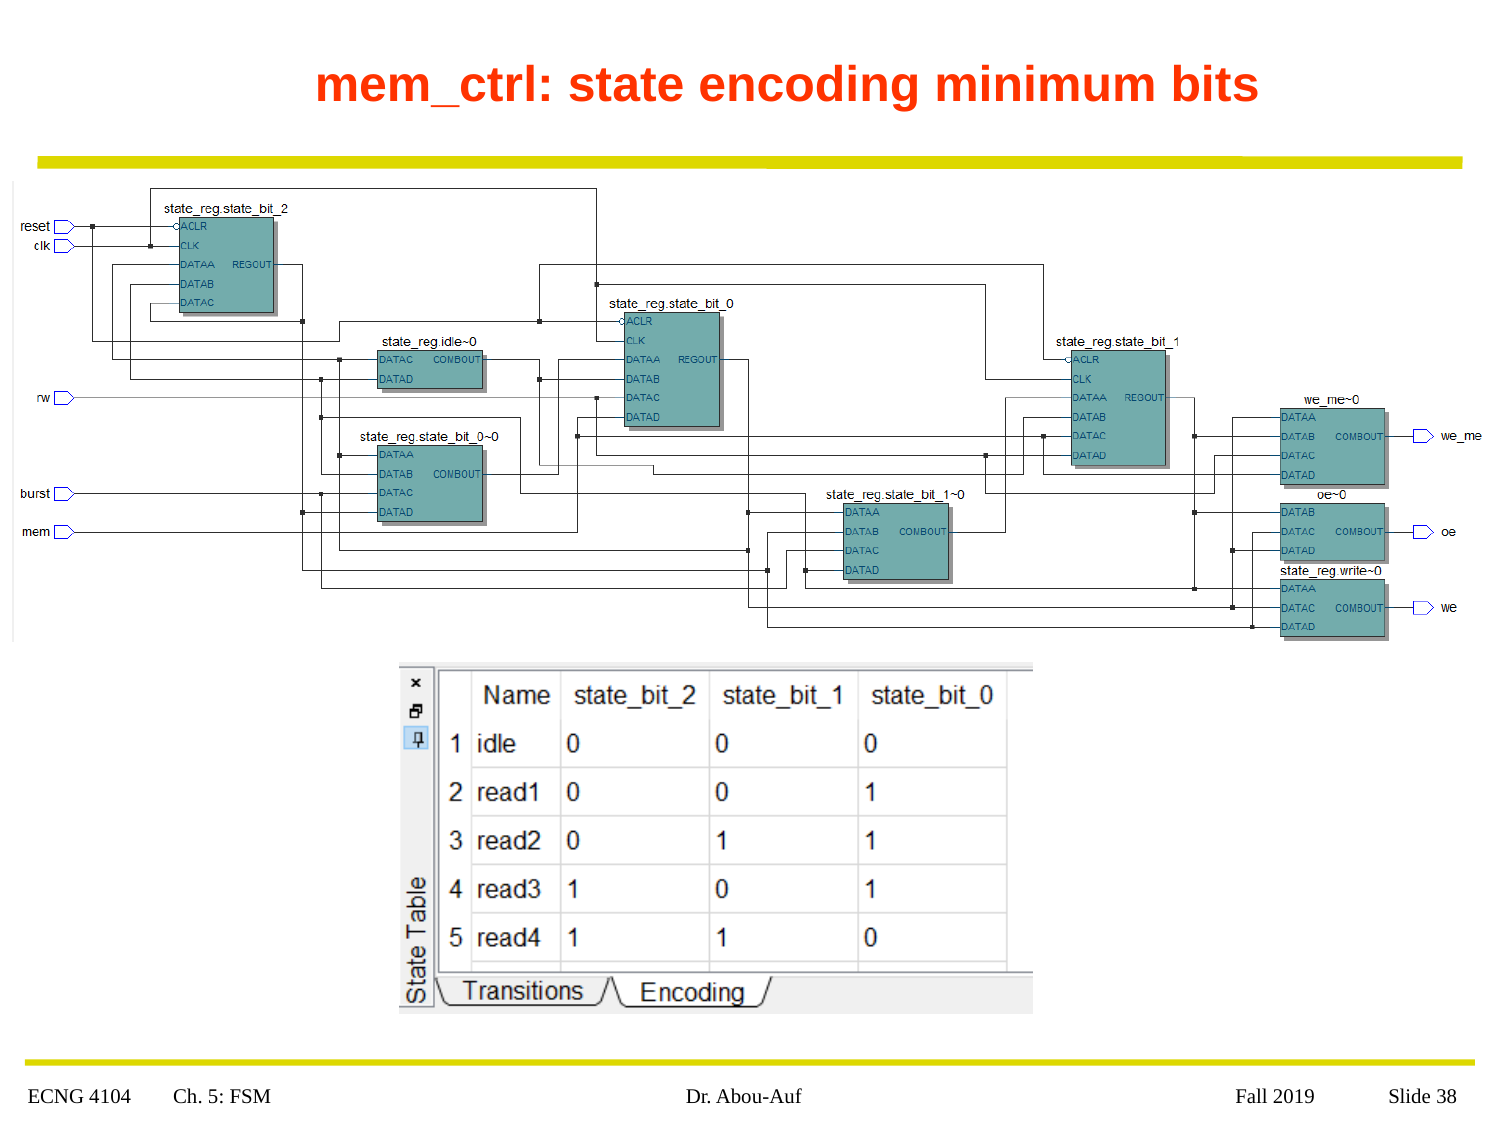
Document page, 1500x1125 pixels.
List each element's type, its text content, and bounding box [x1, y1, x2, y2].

slide_number ECNG 4104 Ch. 5: FSM [12, 1074, 513, 1125]
footer Dr. Abou-Auf [612, 1074, 876, 1125]
picture [399, 662, 1033, 1015]
picture [12, 181, 1488, 642]
slide_number Fall 2019 Slide 38 [1199, 1074, 1488, 1125]
title mem_ctrl: state encoding minimum bits [187, 0, 1388, 163]
